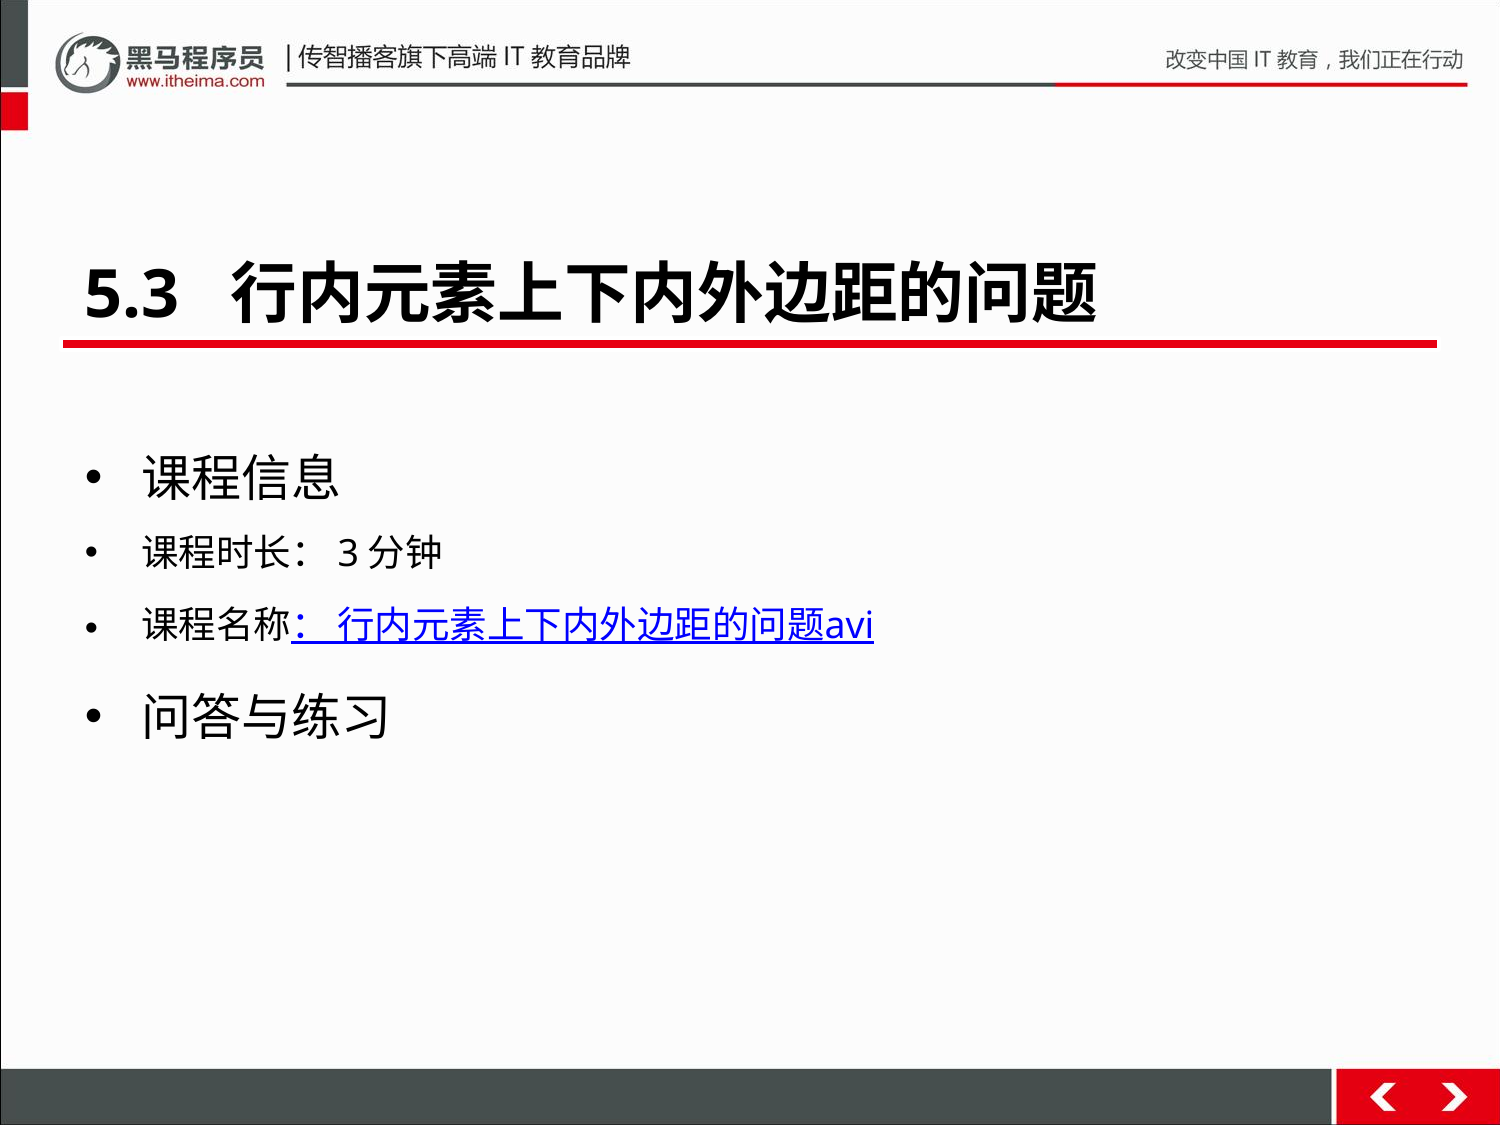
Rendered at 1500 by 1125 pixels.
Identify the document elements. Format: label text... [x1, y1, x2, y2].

text_box 5.3 行内元素上下内外边距的问题 [70, 243, 1382, 339]
picture [0, 0, 1500, 1125]
text_box 课程信息 课程时长：3分钟 课程名称： 行内元素上下内外边距的问题avi 问答与练习 [69, 408, 1451, 753]
